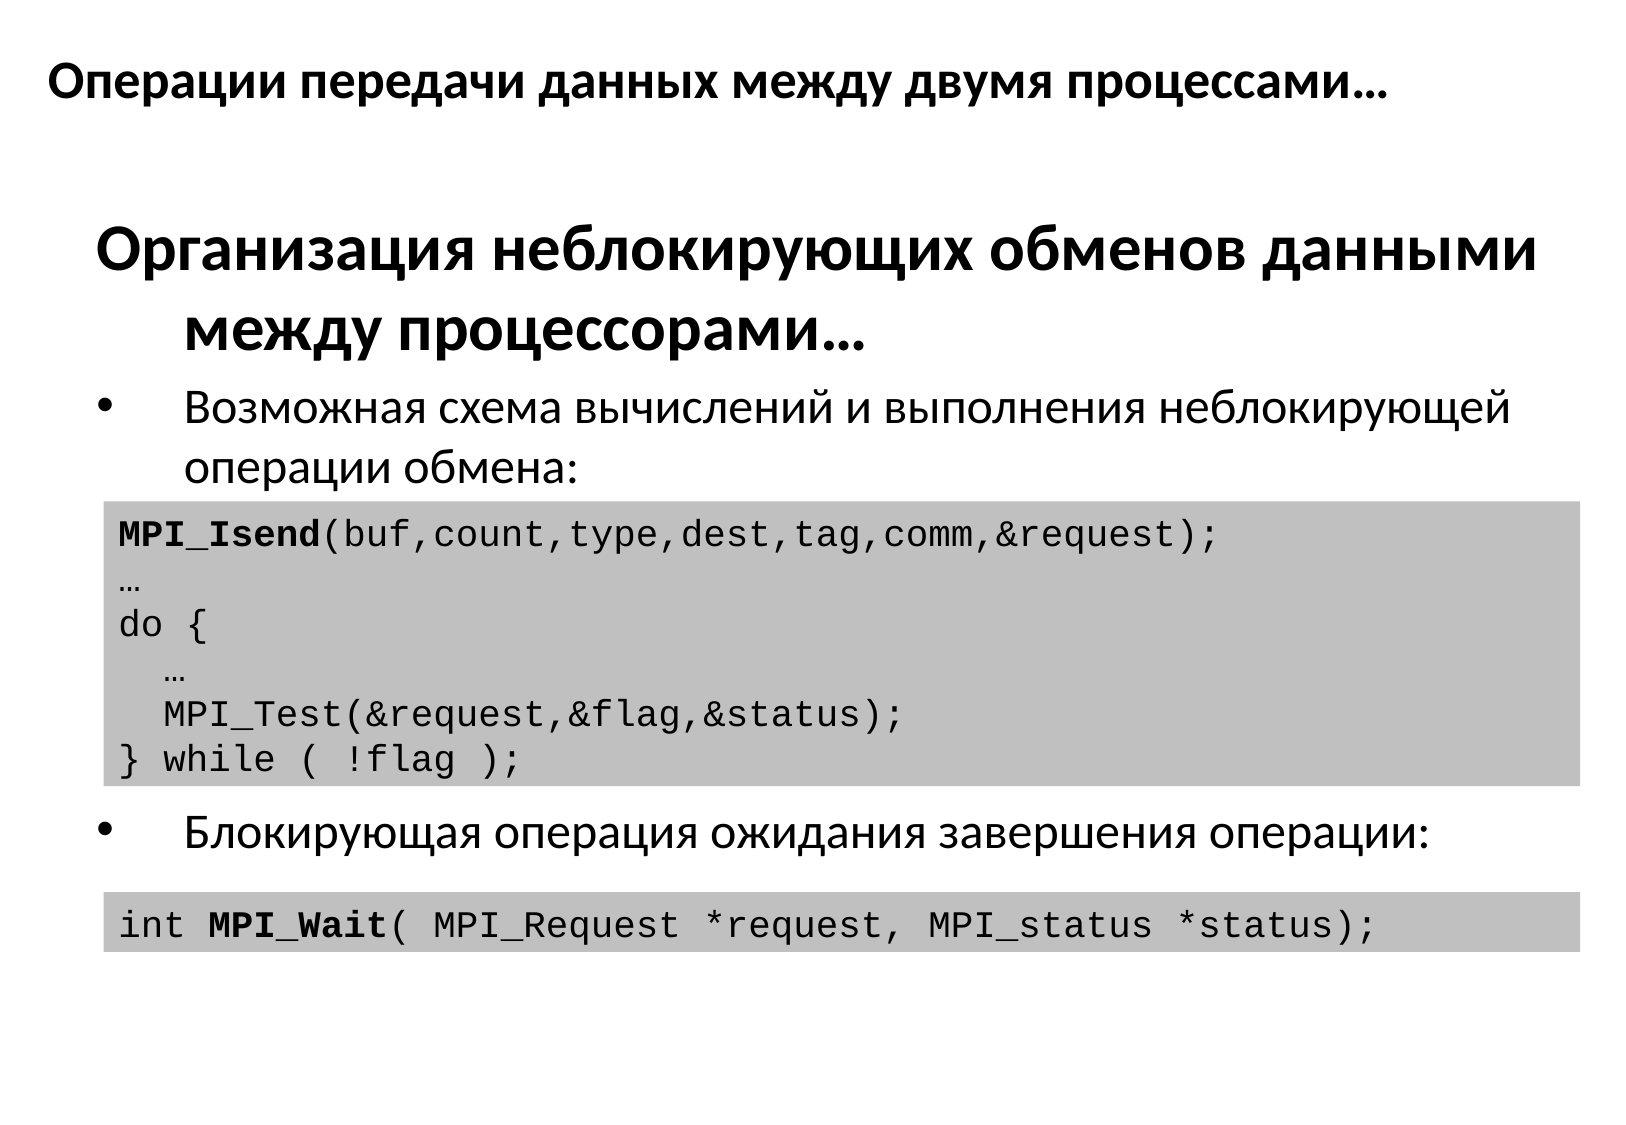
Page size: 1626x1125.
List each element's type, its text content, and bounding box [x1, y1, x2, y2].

text_box MPI_Isend(buf,count,type,dest,tag,comm,&request); … do { … MPI_Test(&request,&flag,&status); } while ( !flag ); [103, 501, 1581, 787]
text_box int MPI_Wait( MPI_Request *request, MPI_status *status); [103, 892, 1581, 952]
list Организация неблокирующих обменов данными между процессорами… Возможная схема вычислений и выполнения неблокирующей операции обмена: Блокирующая операция ожидания завершения операции: [80, 196, 1593, 1012]
title Операции передачи данных между двумя процессами… [32, 30, 1625, 124]
